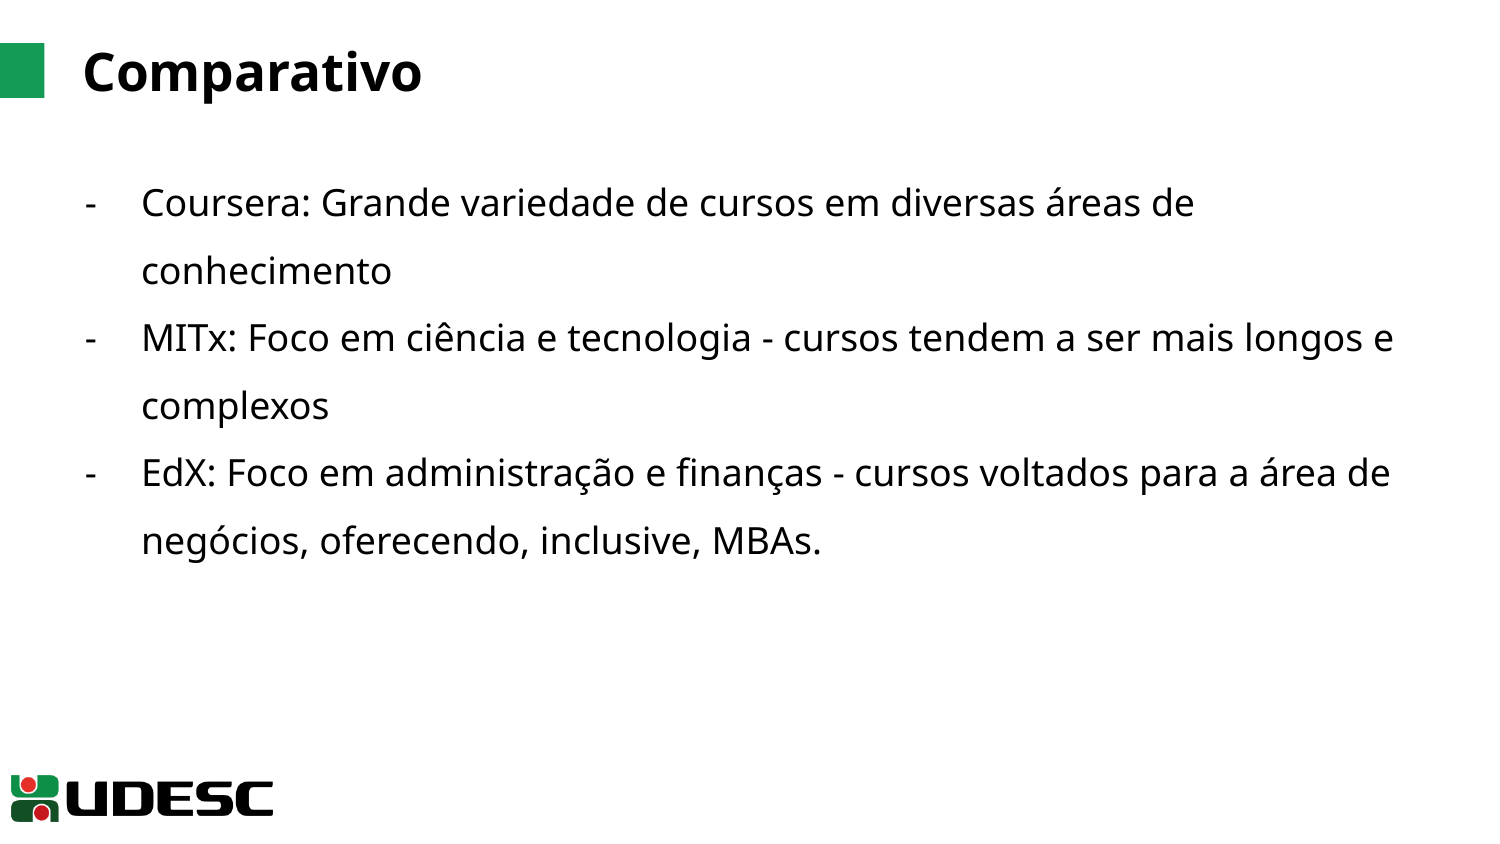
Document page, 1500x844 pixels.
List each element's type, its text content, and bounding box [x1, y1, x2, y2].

list Coursera: Grande variedade de cursos em diversas áreas de conhecimento MITx: Foco em ciência e tecnologia - cursos tendem a ser mais longos e complexos EdX: Foco em administração e finanças - cursos voltados para a área de negócios, oferecendo, inclusive, MBAs. [51, 141, 1449, 703]
title Comparativo [67, 23, 1466, 118]
picture [11, 775, 273, 822]
text_box [0, 43, 45, 98]
